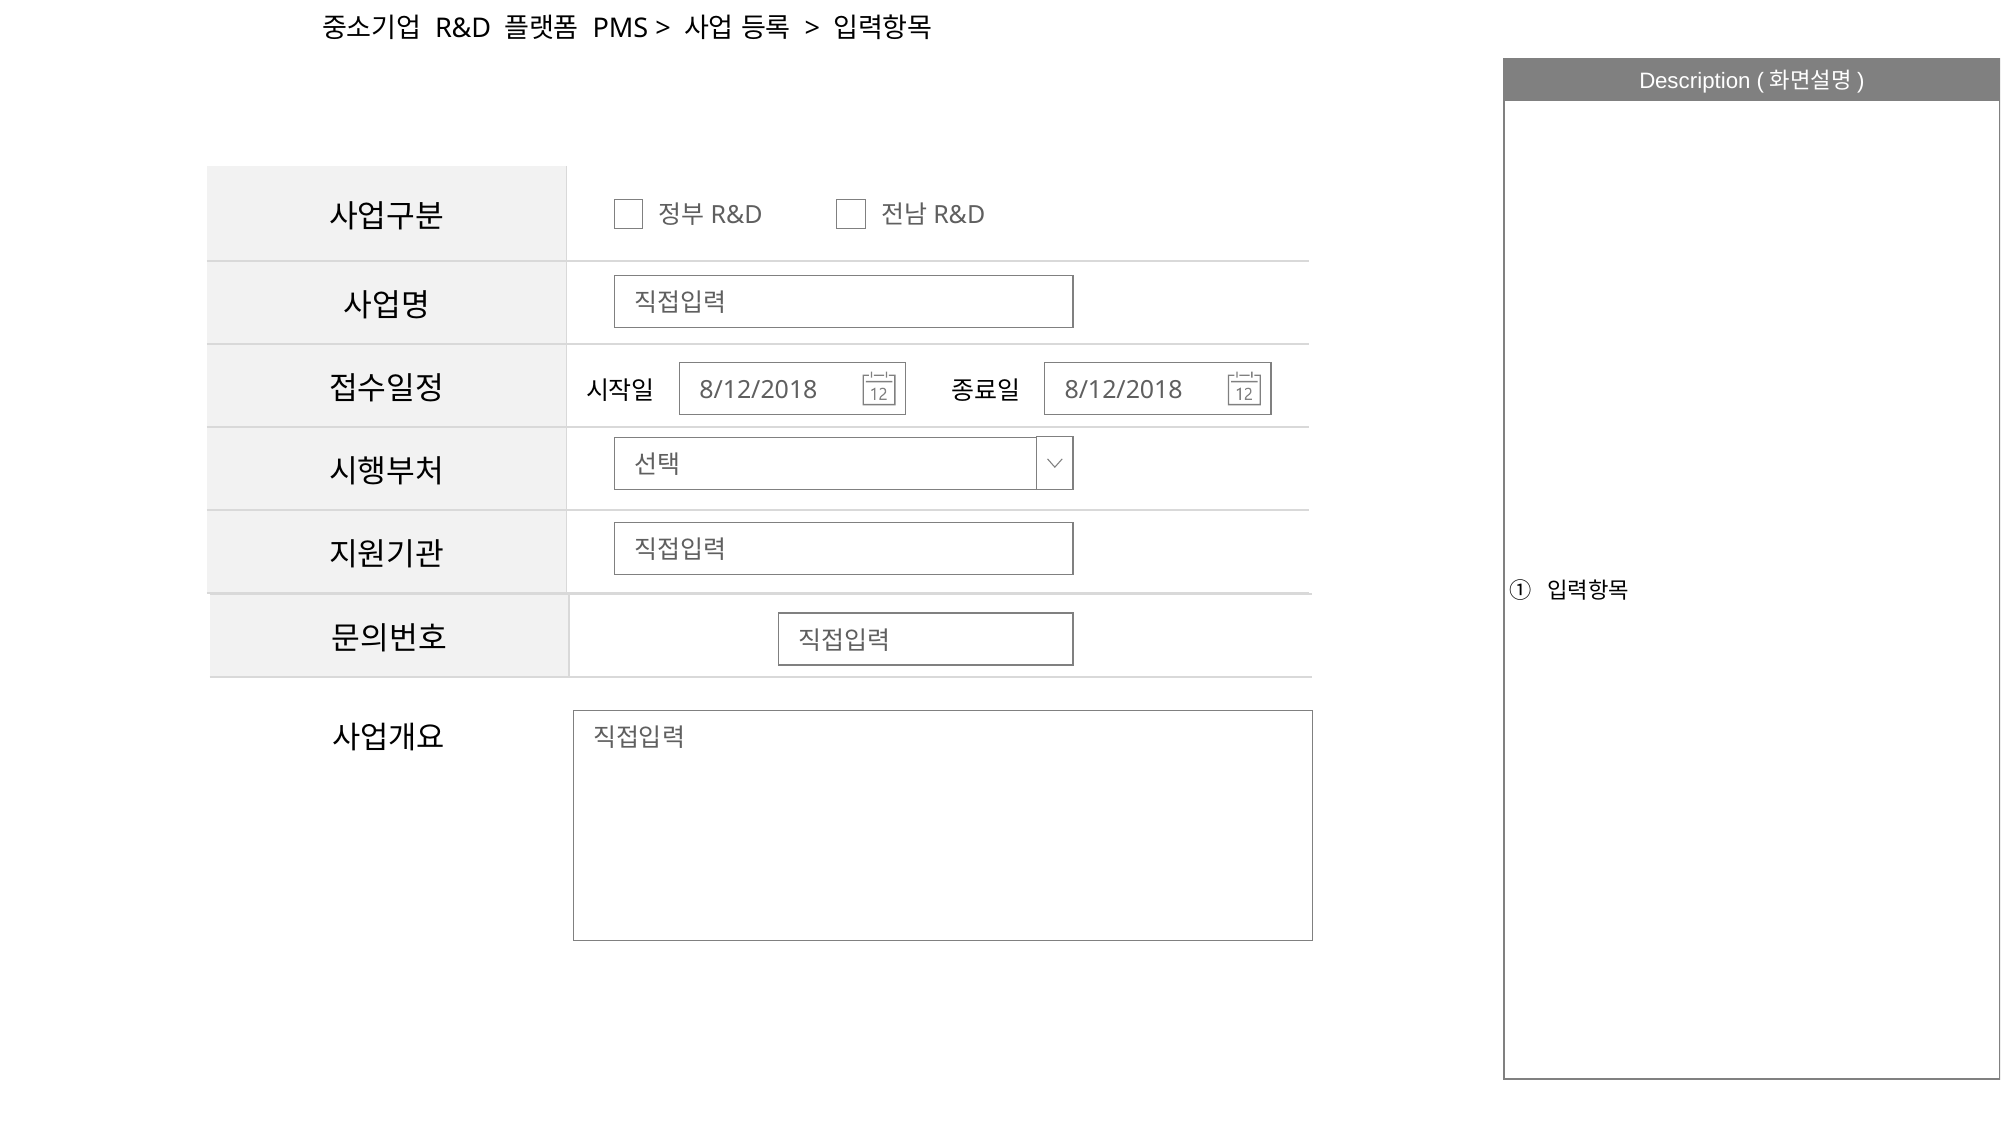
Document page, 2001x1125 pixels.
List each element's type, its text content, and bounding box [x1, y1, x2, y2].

text_box 직접입력 [613, 274, 1074, 328]
table_cell [567, 511, 1309, 592]
list 입력항목 [1504, 100, 2000, 1083]
text_box 직접입력 [572, 709, 1313, 942]
table_cell 지원기관 [207, 511, 566, 592]
text_box 사업개요 [317, 710, 460, 762]
table_cell 시행부처 [207, 428, 566, 509]
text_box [1044, 362, 1272, 415]
table_cell [567, 428, 1309, 509]
text_box 시작일 [571, 367, 670, 413]
table_cell [567, 262, 1309, 343]
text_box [614, 190, 779, 238]
table_cell 사업명 [207, 262, 566, 343]
table_header [567, 166, 1309, 260]
table_header 문의번호 [210, 595, 568, 676]
text_box 직접입력 [777, 612, 1074, 666]
table_header 사업구분 [207, 166, 566, 260]
title 중소기업 R&D 플랫폼 PMS > 사업 등록 > 입력항목 [307, 0, 1489, 59]
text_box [614, 436, 1074, 490]
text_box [836, 190, 1002, 238]
text_box 직접입력 [613, 521, 1074, 576]
table_header [570, 595, 1312, 676]
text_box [679, 362, 906, 415]
table_cell [567, 345, 1309, 426]
table_cell 접수일정 [207, 345, 566, 426]
text_box 종료일 [936, 367, 1036, 413]
